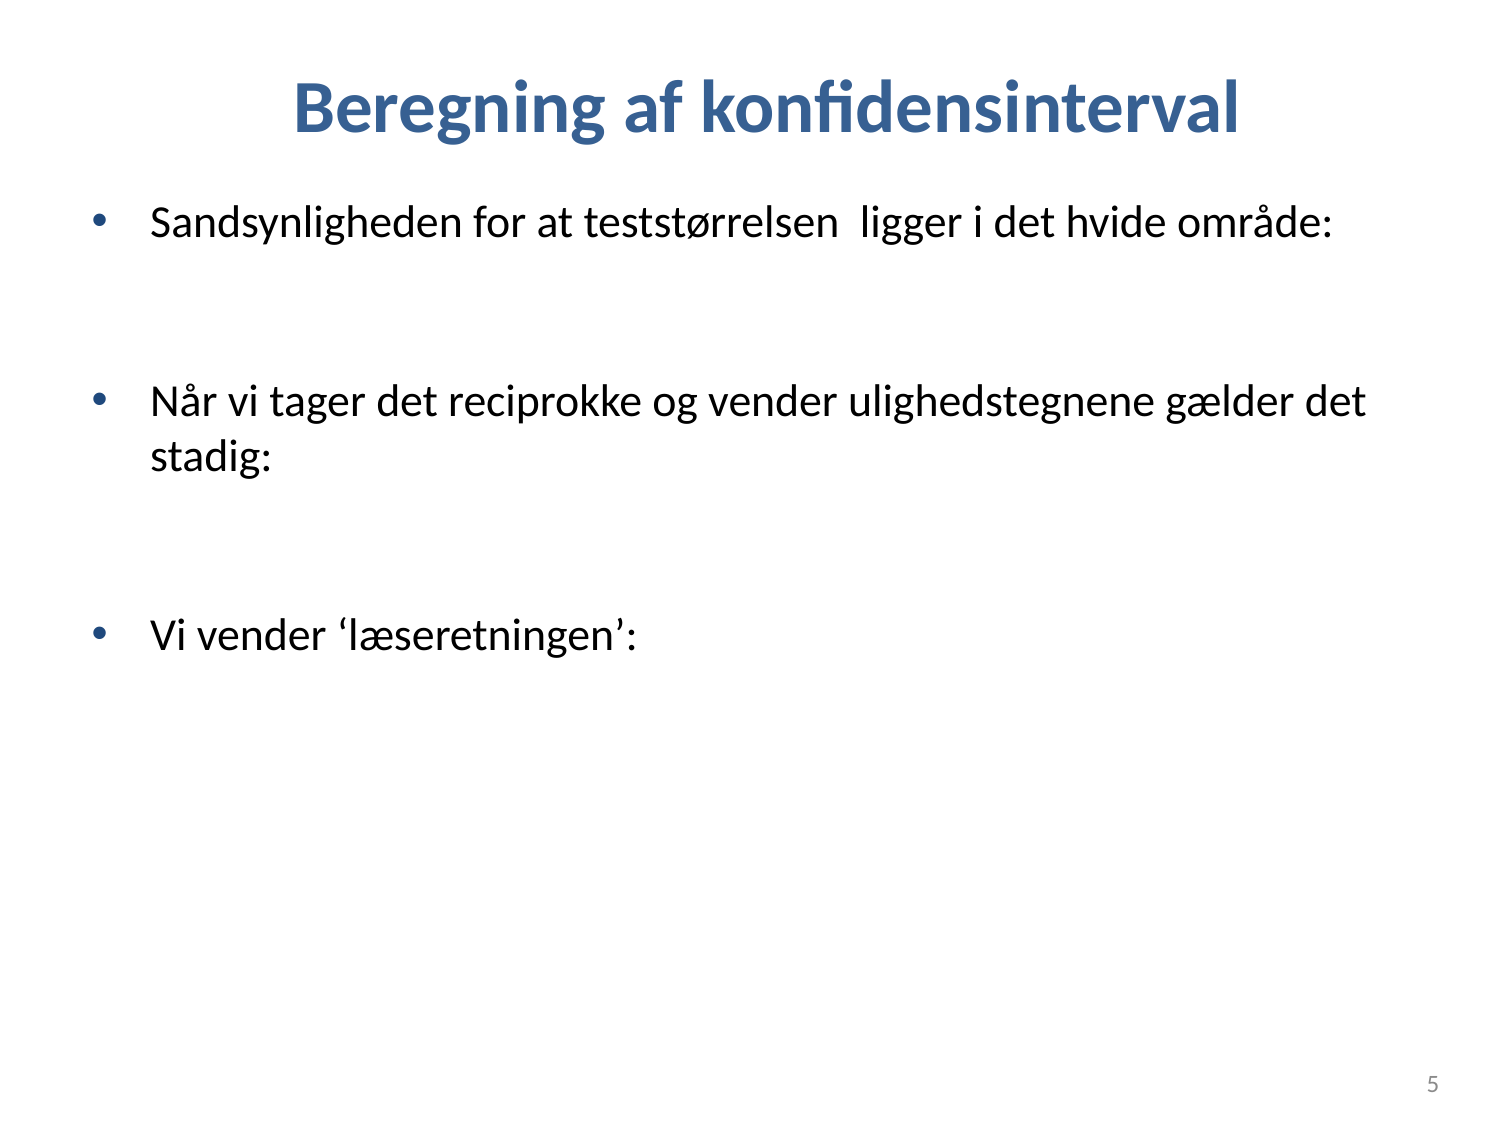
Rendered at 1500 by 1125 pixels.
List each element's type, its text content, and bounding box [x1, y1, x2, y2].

title Beregning af konfidensinterval [76, 45, 1459, 161]
slide_number 5 [1104, 1058, 1455, 1107]
